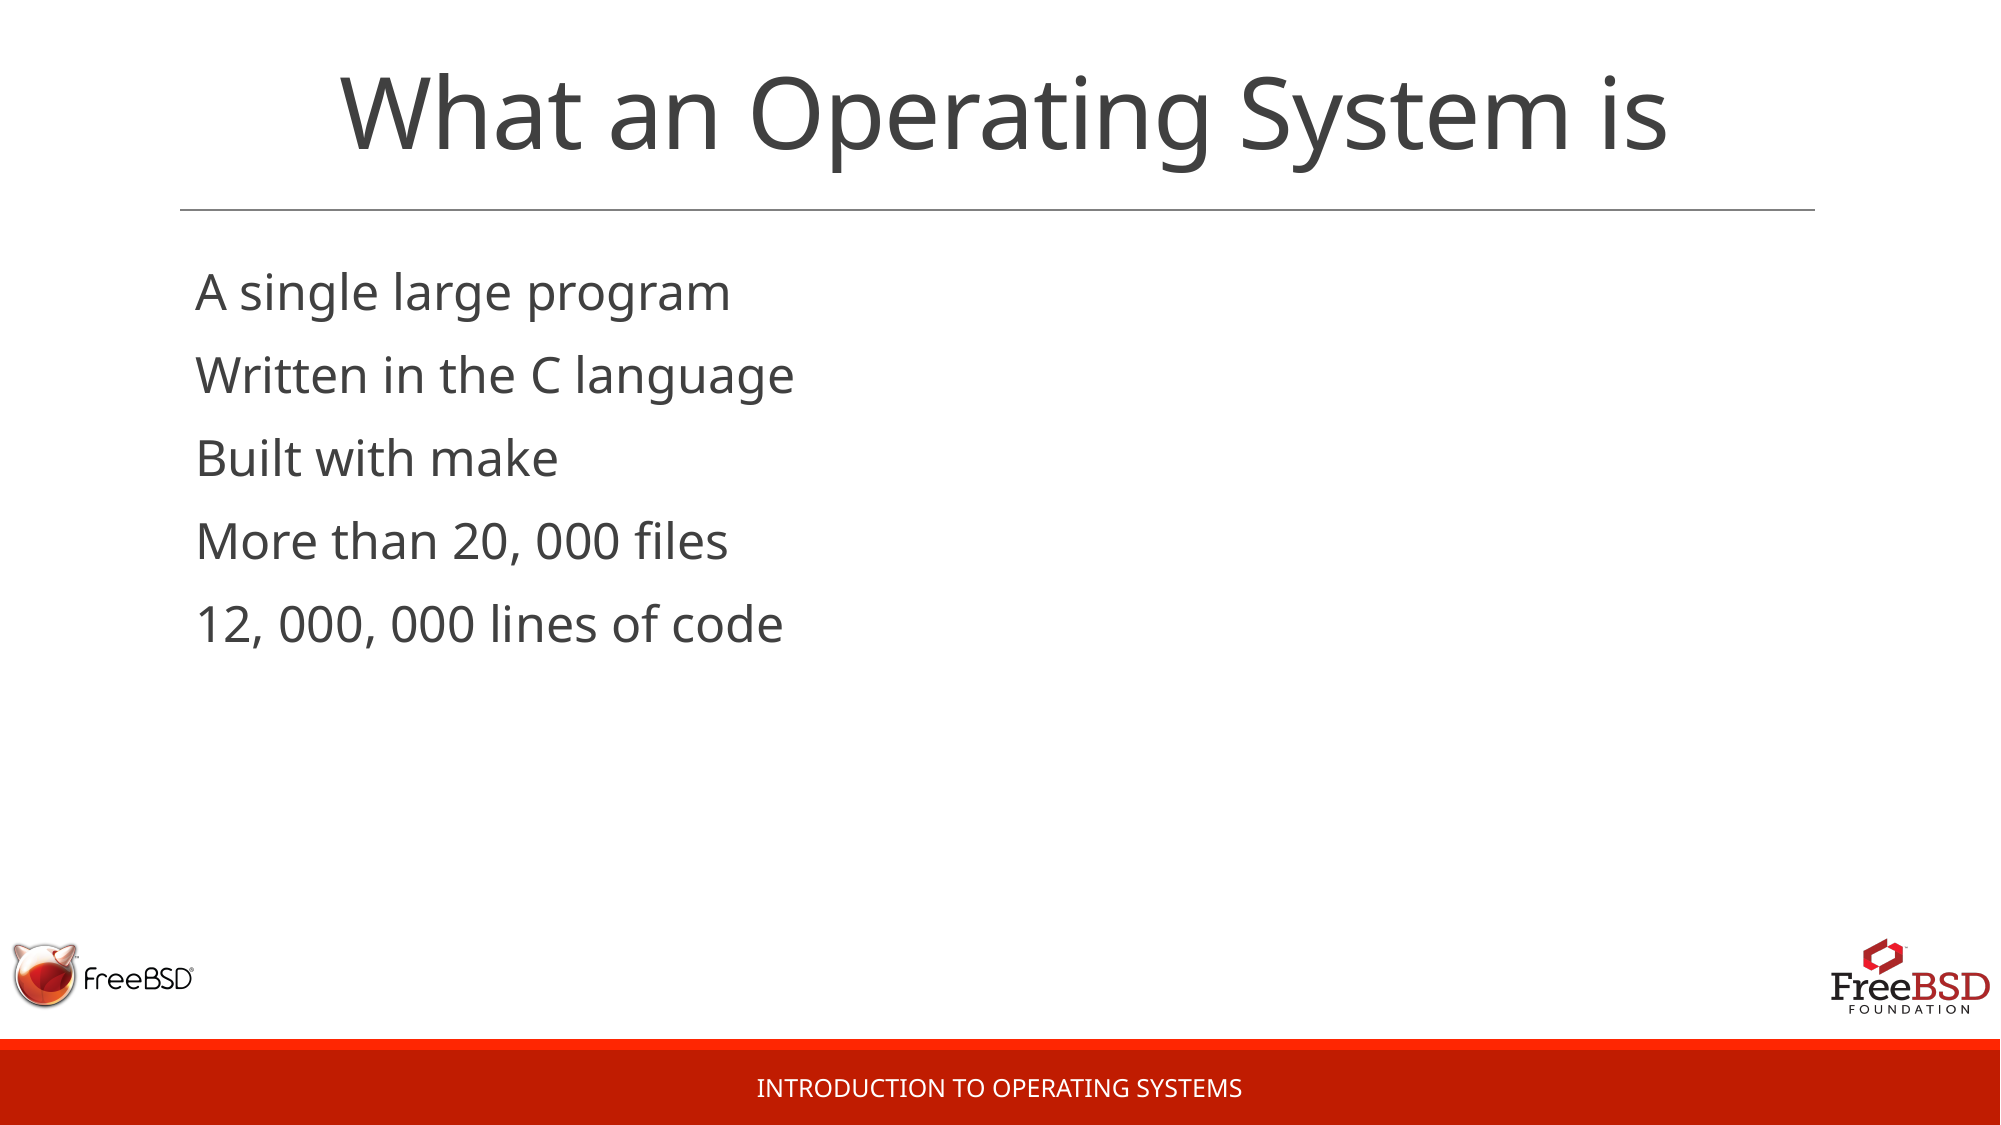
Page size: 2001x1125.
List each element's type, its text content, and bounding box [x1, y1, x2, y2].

list A single large program Written in the C language Built with make More than 20, 000 files 12, 000, 000 lines of code [180, 259, 1830, 963]
picture [0, 931, 194, 1021]
title What an Operating System is [180, 47, 1830, 191]
footer Introduction to Operating Systems [604, 1059, 1396, 1120]
